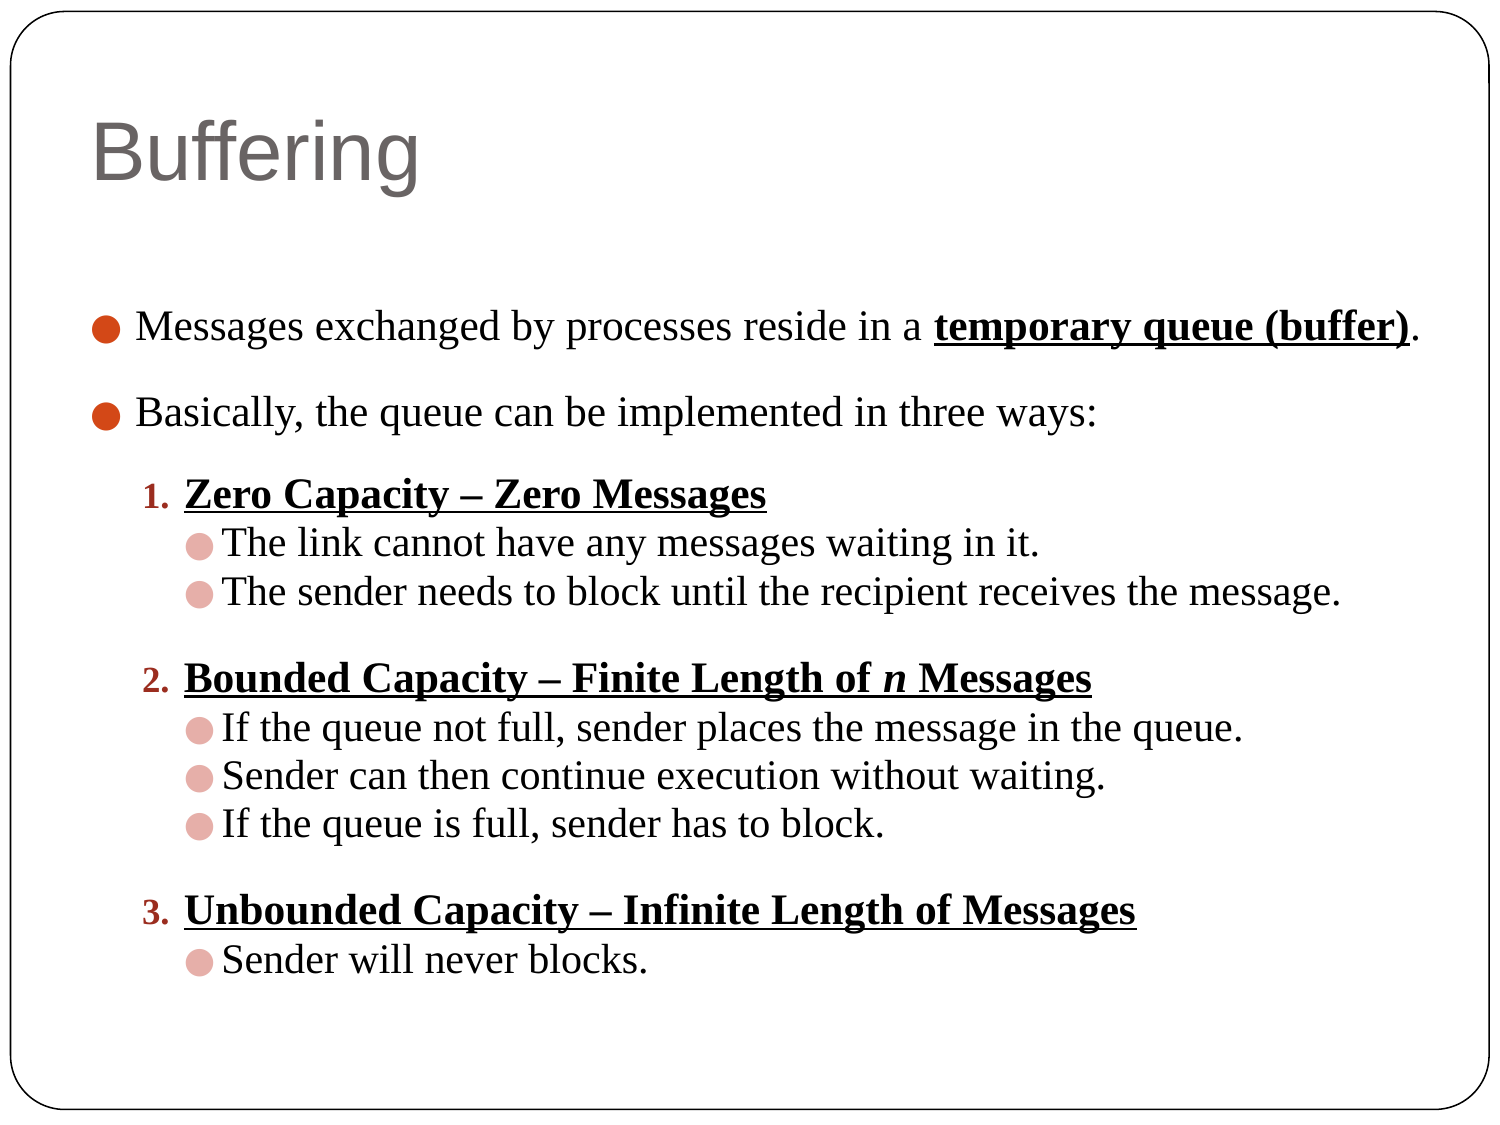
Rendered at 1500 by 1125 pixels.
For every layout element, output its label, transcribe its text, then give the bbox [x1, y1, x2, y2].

title Buffering [75, 45, 1425, 213]
list Messages exchanged by processes reside in a temporary queue (buffer). Basically, the queue can be implemented in three ways: Zero Capacity – Zero Messages The link cannot have any messages waiting in it. The sender needs to block until the recipient receives the message. Bounded Capacity – Finite Length of n Messages If the queue not full, sender places the message in the queue. Sender can then continue execution without waiting. If the queue is full, sender has to block. Unbounded Capacity – Infinite Length of Messages Sender will never blocks. [75, 237, 1450, 1075]
